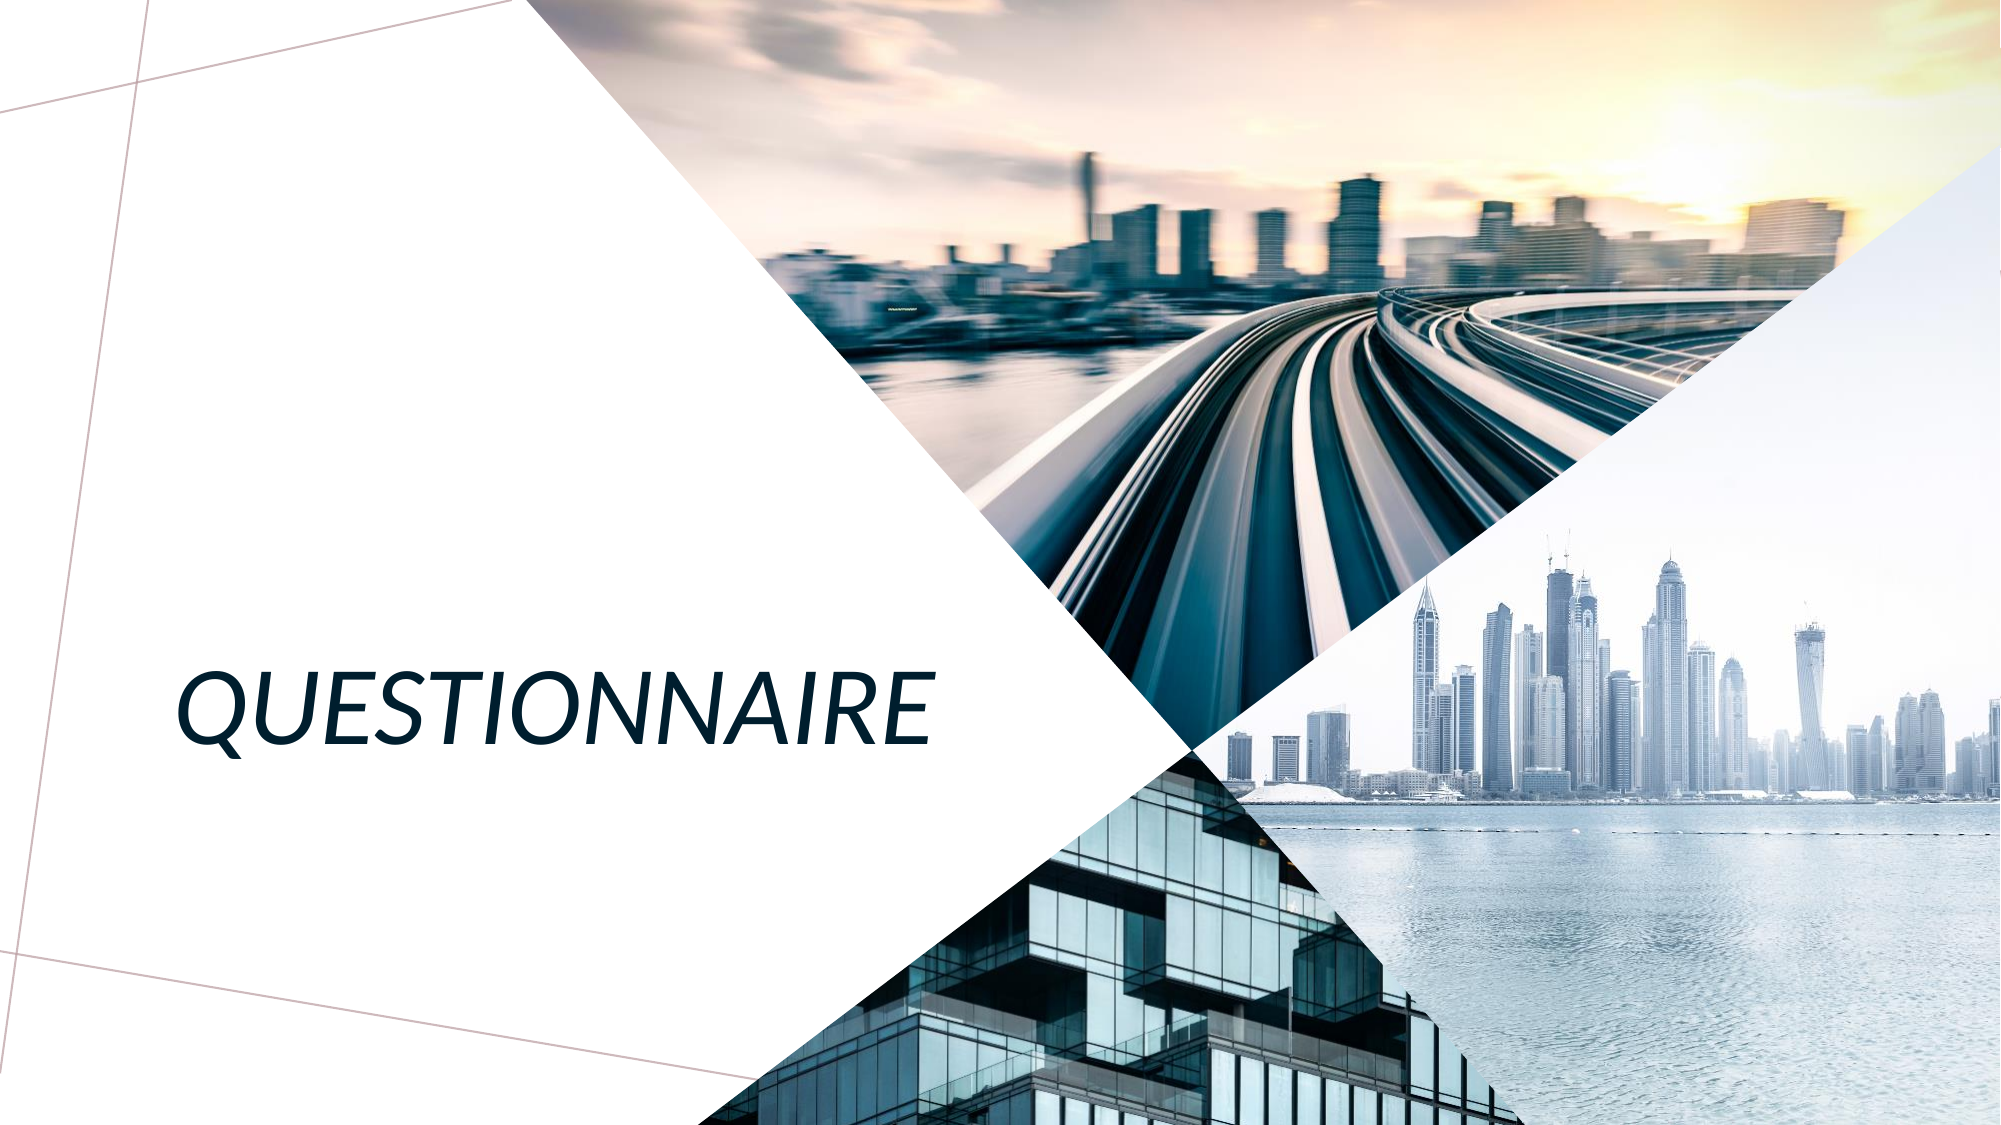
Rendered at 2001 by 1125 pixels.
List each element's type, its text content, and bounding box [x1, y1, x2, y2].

picture [526, 0, 2001, 1125]
title Questionnaire [158, 439, 694, 977]
